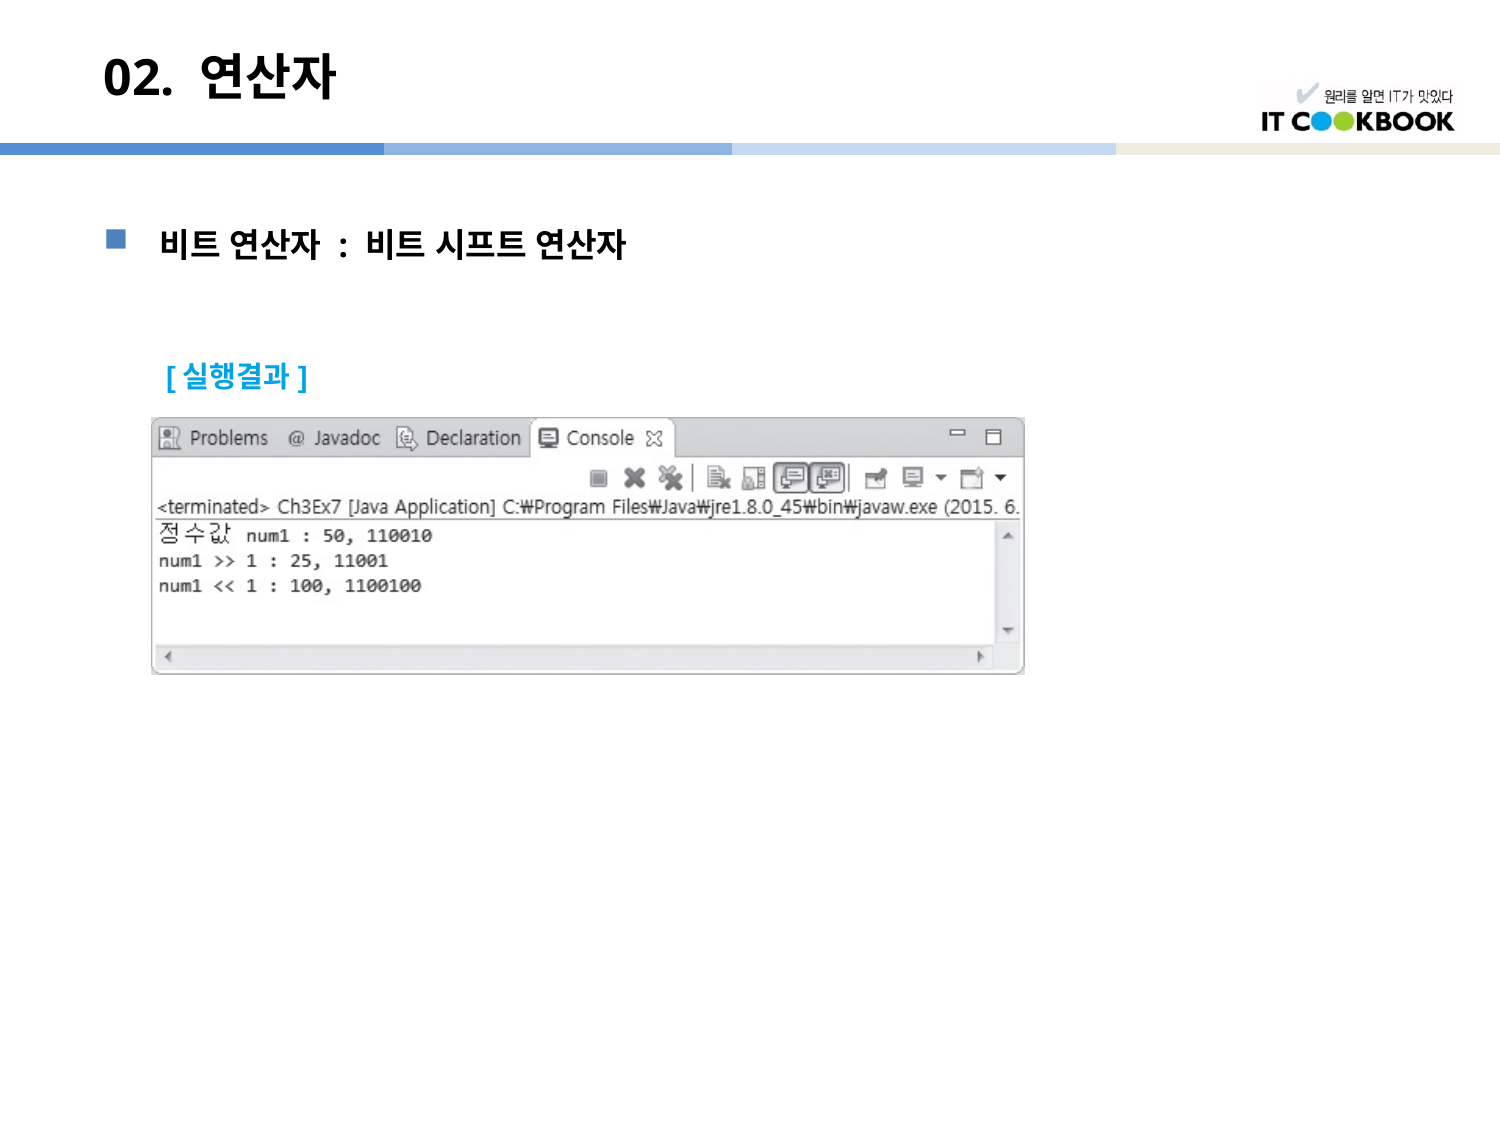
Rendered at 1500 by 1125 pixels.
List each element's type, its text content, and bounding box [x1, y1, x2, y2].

picture [1257, 79, 1458, 133]
list 비트 연산자 : 비트 시프트 연산자 [88, 196, 1436, 386]
picture [150, 416, 1025, 676]
title 02. 연산자 [88, 30, 1211, 121]
text_box [실행결과] [151, 333, 1498, 414]
